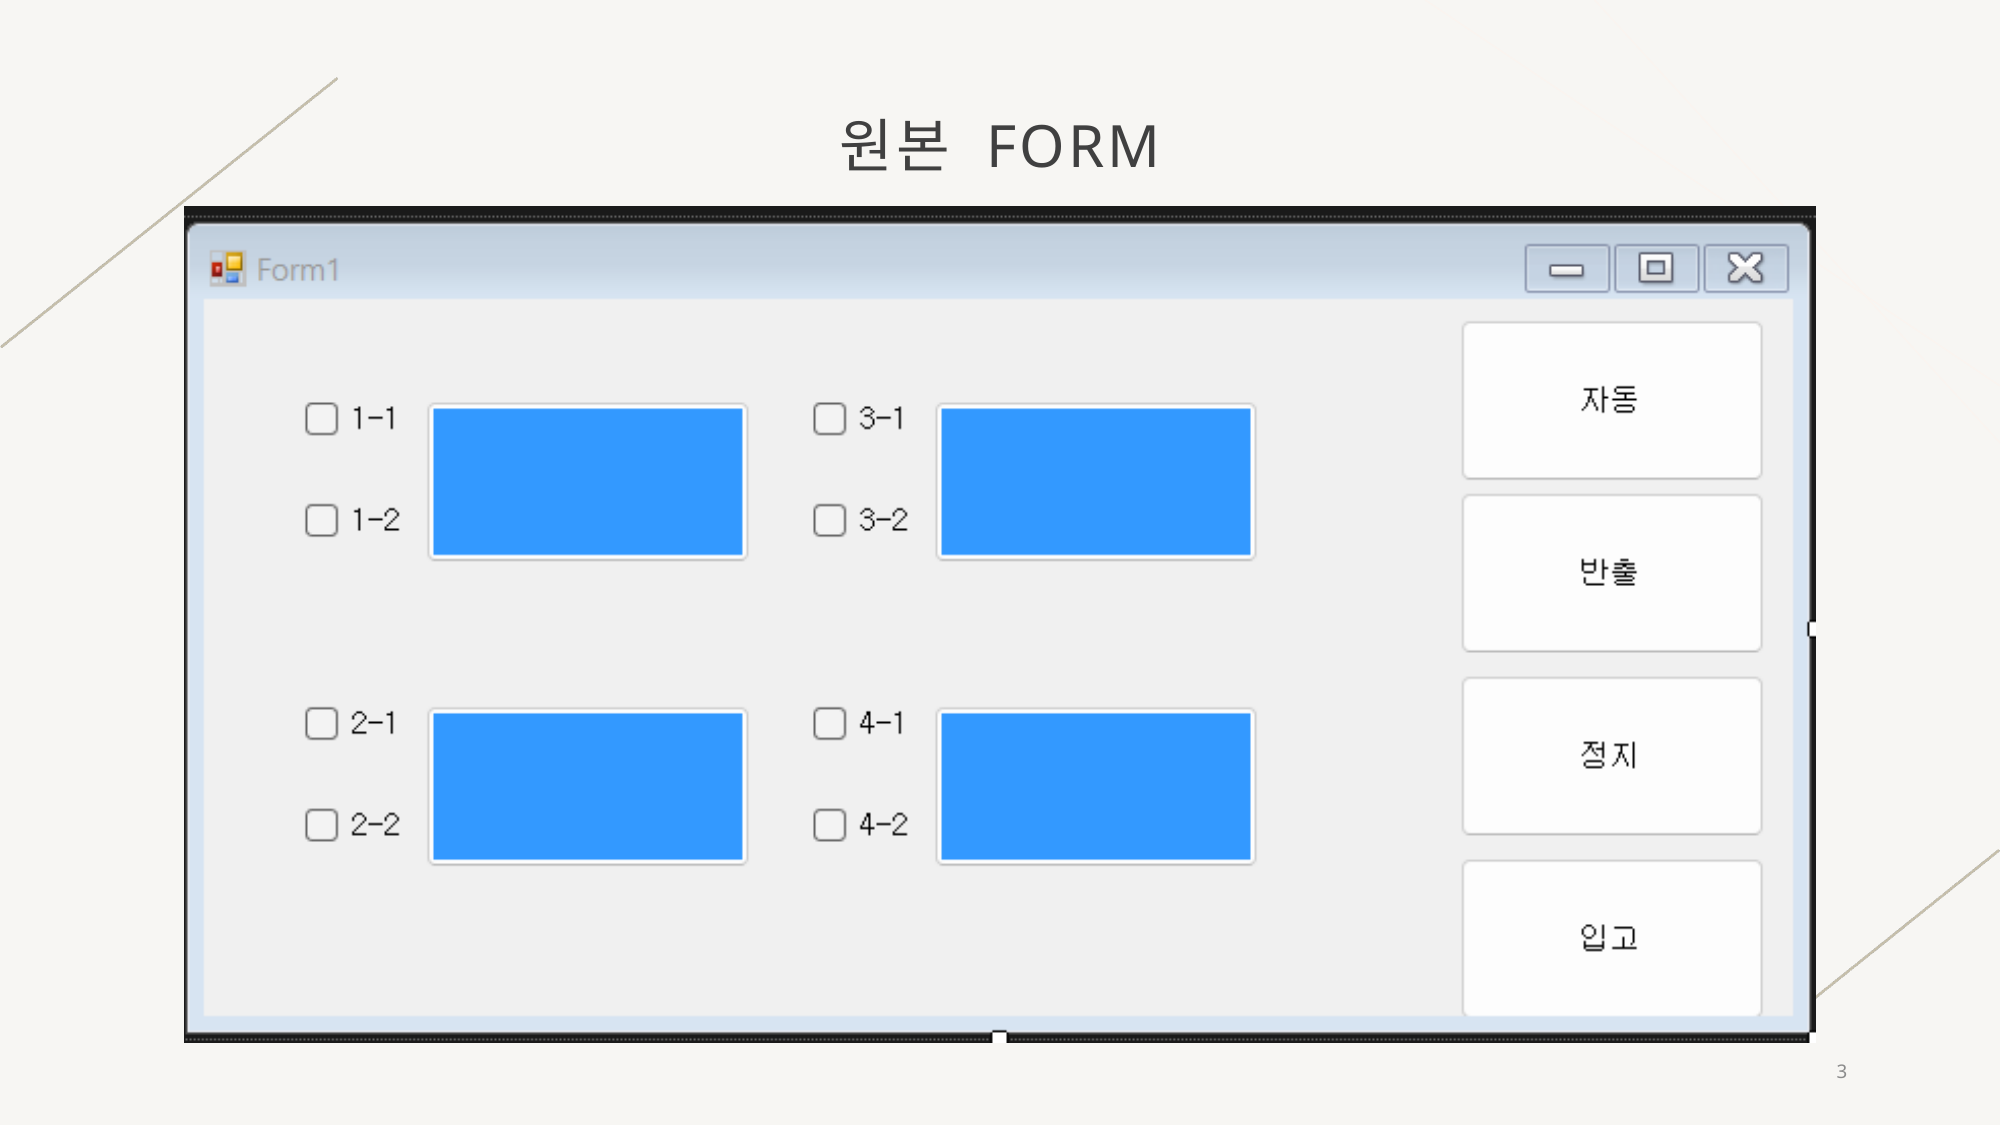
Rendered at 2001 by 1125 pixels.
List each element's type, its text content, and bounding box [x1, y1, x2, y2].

slide_number 3 [1412, 1042, 1863, 1103]
picture [0, 77, 2000, 1043]
title 원본 FORM [309, 40, 1691, 206]
